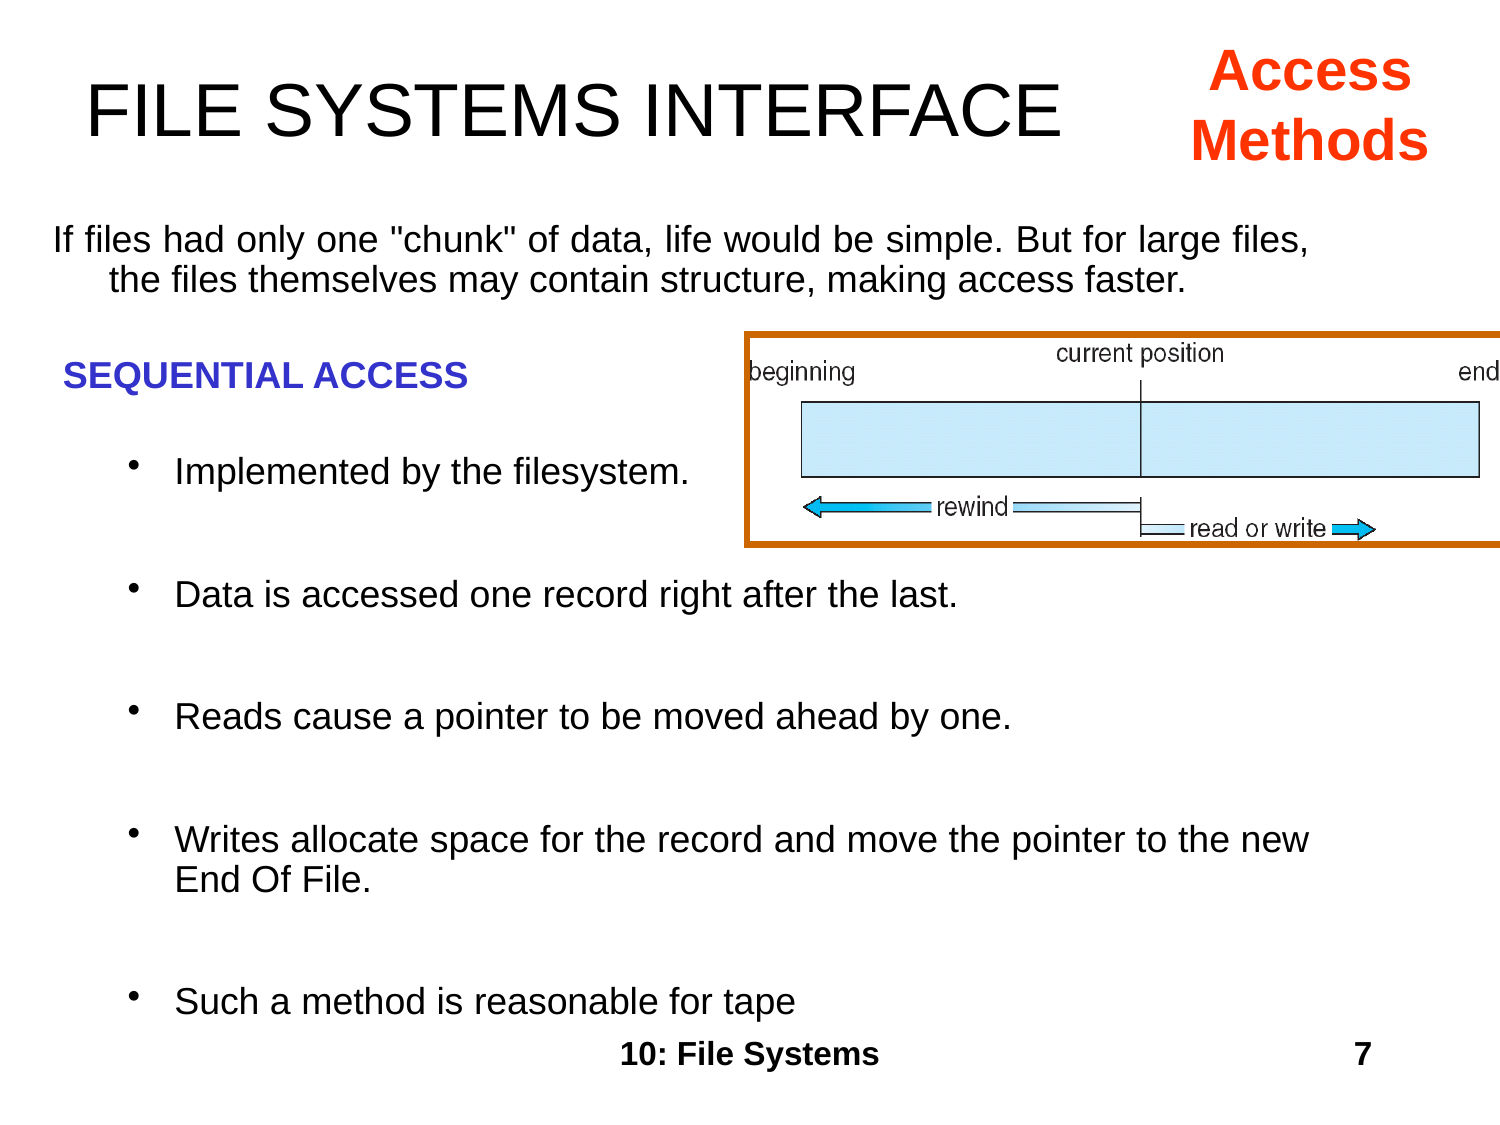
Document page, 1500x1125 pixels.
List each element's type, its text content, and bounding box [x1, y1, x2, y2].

title FILE SYSTEMS INTERFACE [24, 37, 1125, 175]
list If files had only one "chunk" of data, life would be simple. But for large files, the files themselves may contain structure, making access faster. SEQUENTIAL ACCESS Implemented by the filesystem. Data is accessed one record right after the last. Reads cause a pointer to be moved ahead by one. Writes allocate space for the record and move the pointer to the new End Of File. Such a method is reasonable for tape [37, 212, 1325, 975]
slide_number 7 [1074, 1025, 1388, 1100]
text_box Access Methods [1175, 24, 1445, 180]
picture [749, 337, 1500, 542]
footer 10: File Systems [512, 1025, 988, 1100]
